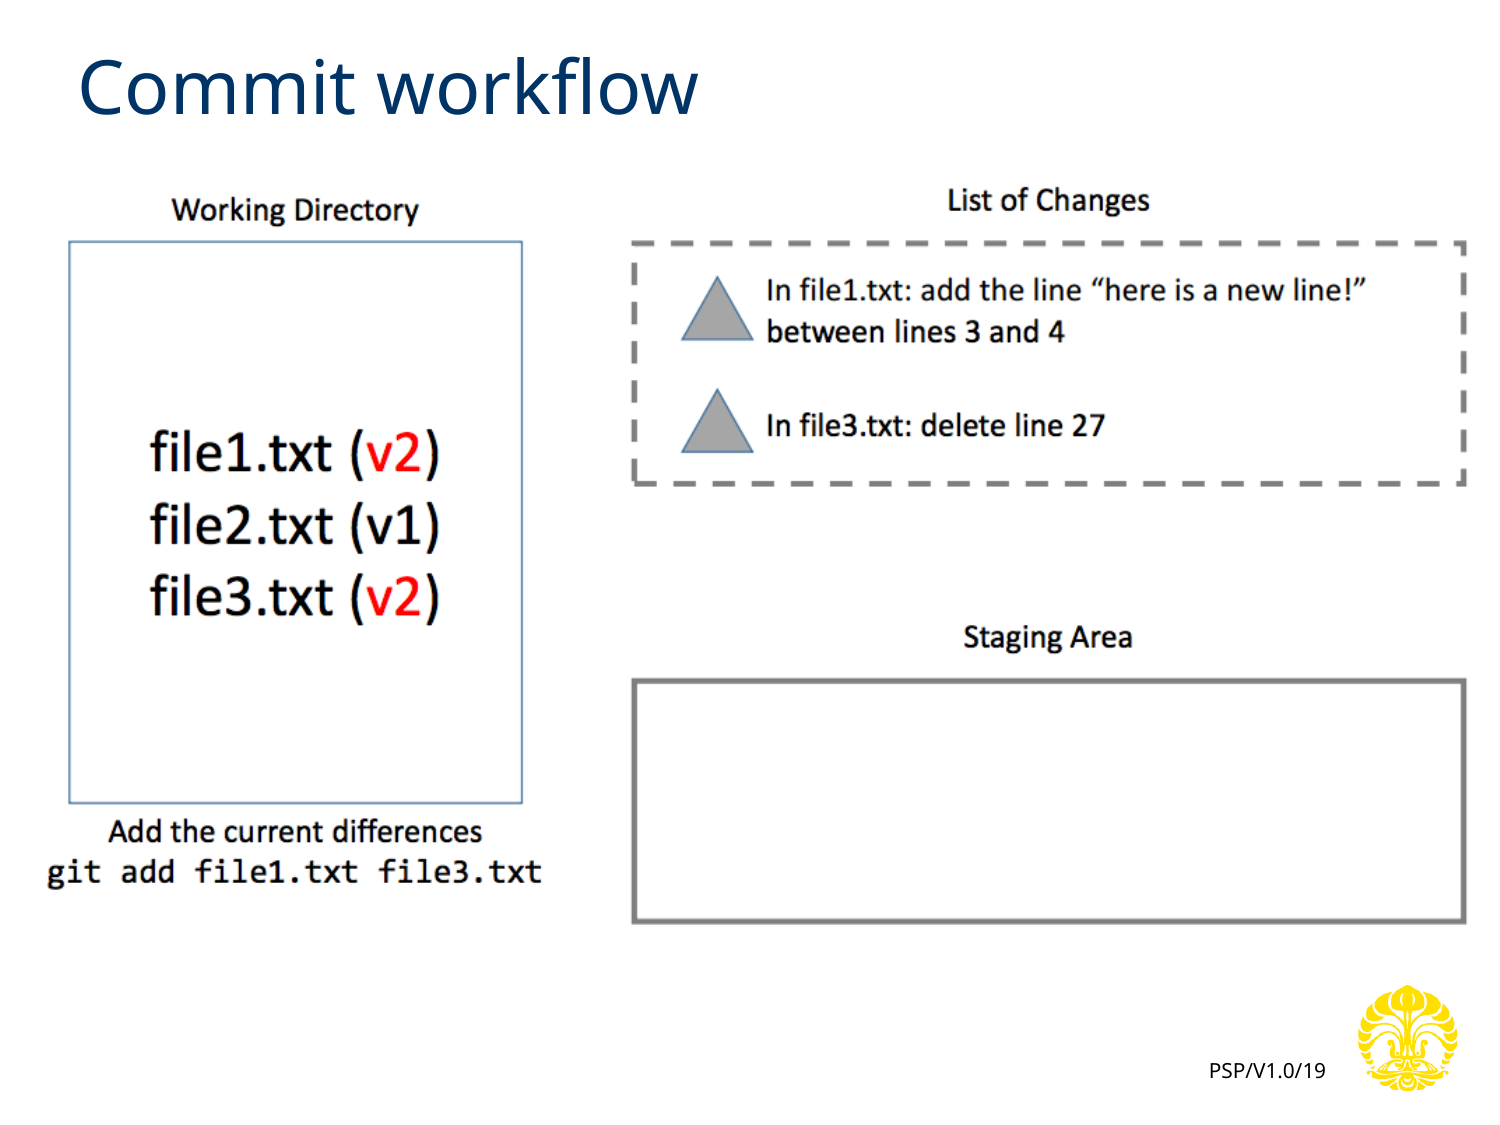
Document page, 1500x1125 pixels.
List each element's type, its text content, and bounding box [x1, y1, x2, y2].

title Commit workflow [62, 32, 1402, 138]
picture [0, 183, 1500, 939]
